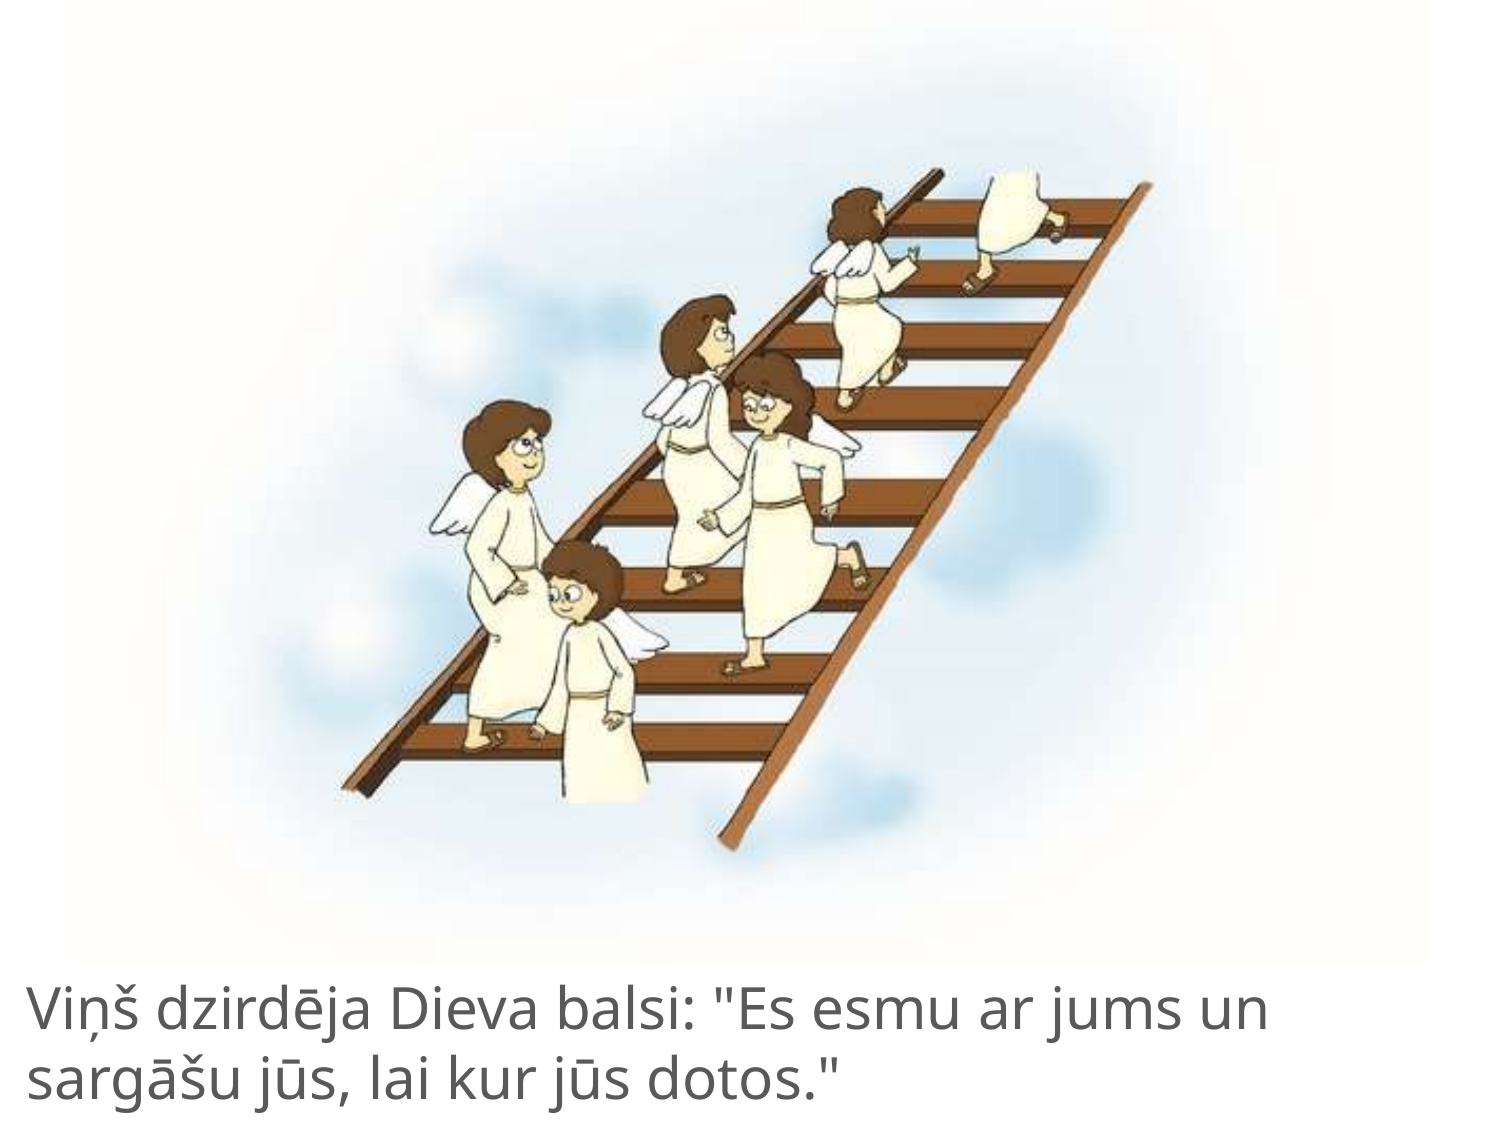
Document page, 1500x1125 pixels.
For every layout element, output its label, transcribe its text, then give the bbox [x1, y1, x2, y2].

text_box Viņš dzirdēja Dieva balsi: "Es esmu ar jums un sargāšu jūs, lai kur jūs dotos." [11, 964, 1498, 1119]
picture [64, 0, 1436, 965]
